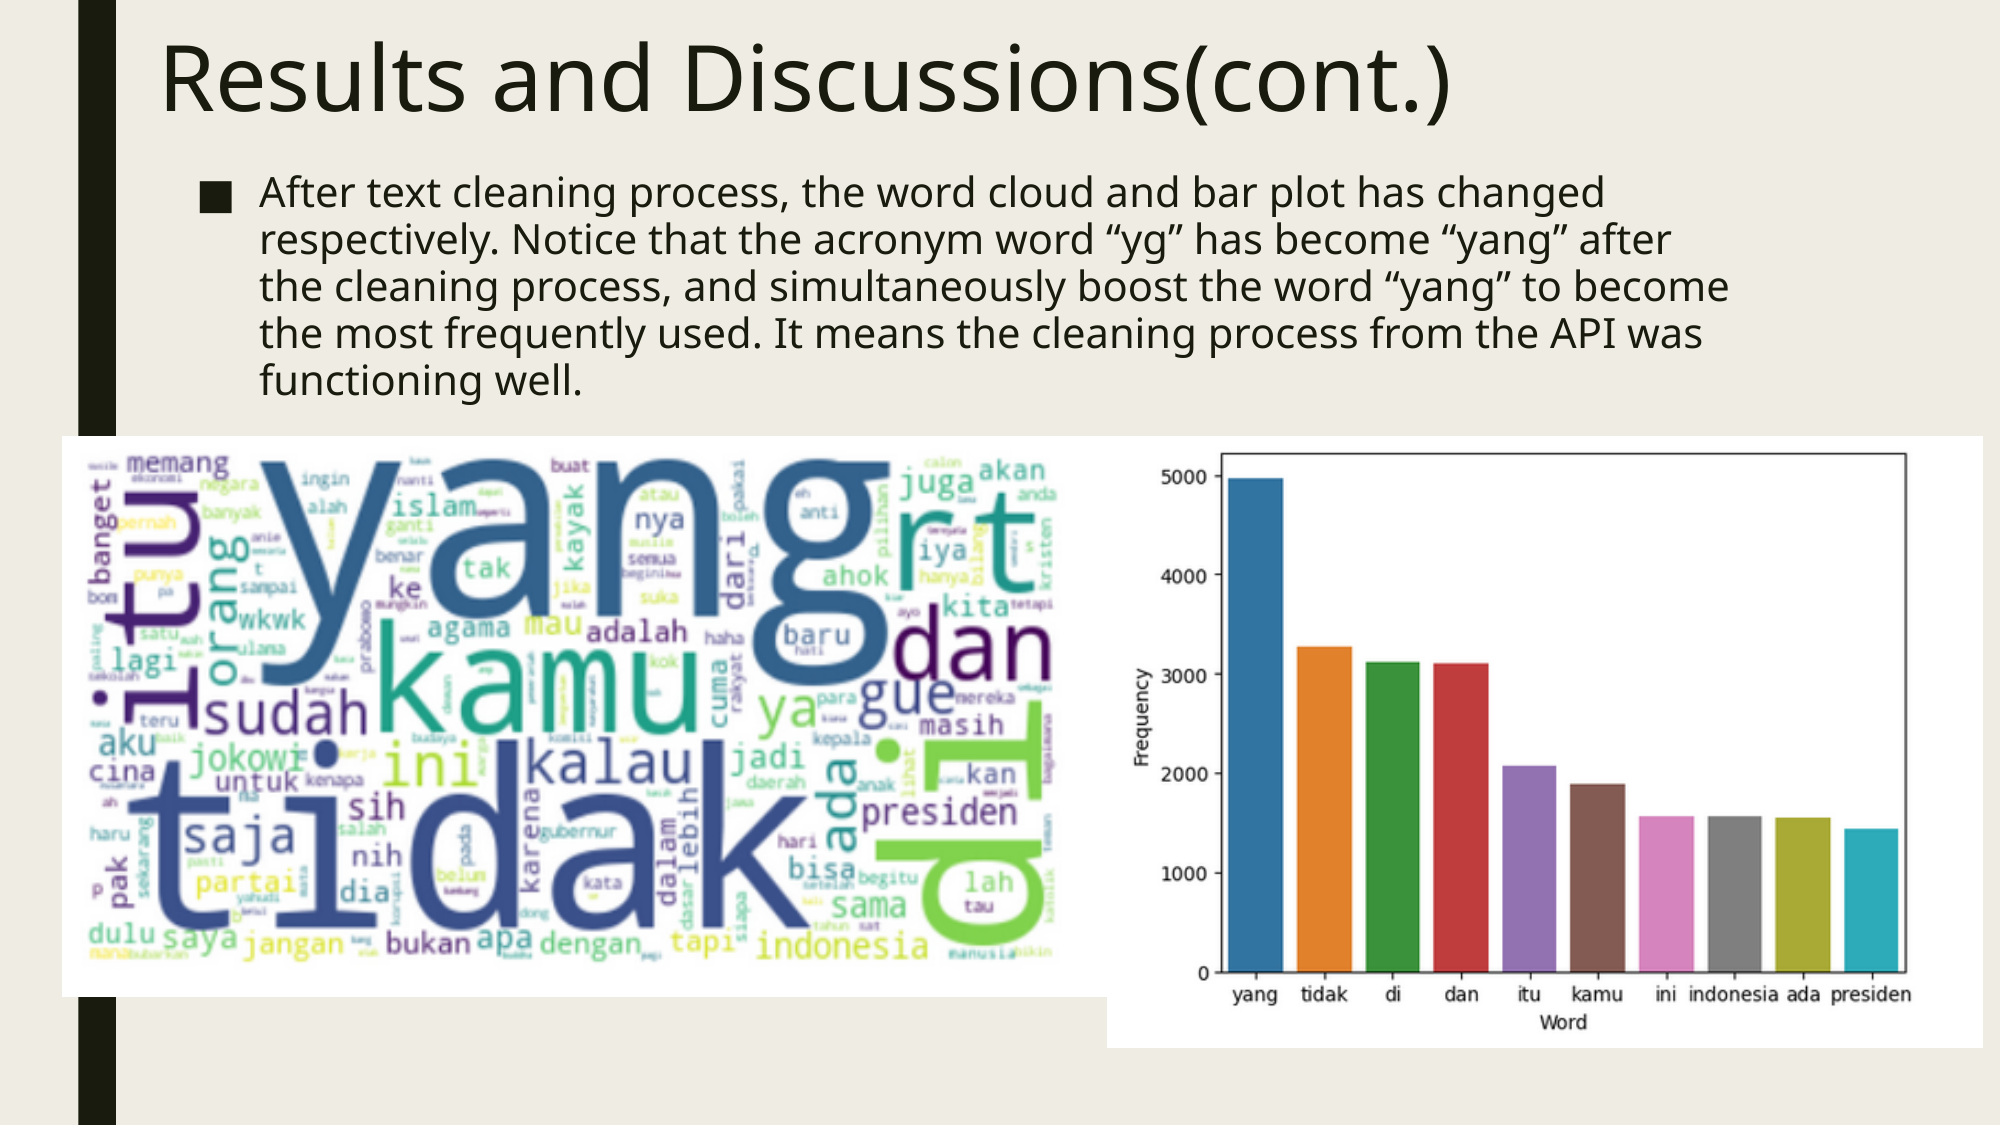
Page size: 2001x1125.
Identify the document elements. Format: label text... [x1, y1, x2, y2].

list After text cleaning process, the word cloud and bar plot has changed respectively. Notice that the acronym word “yg” has become “yang” after the cleaning process, and simultaneously boost the word “yang” to become the most frequently used. It means the cleaning process from the API was functioning well. [181, 162, 1757, 424]
title Results and Discussions(cont.) [143, 25, 1678, 163]
picture [62, 436, 1983, 1048]
